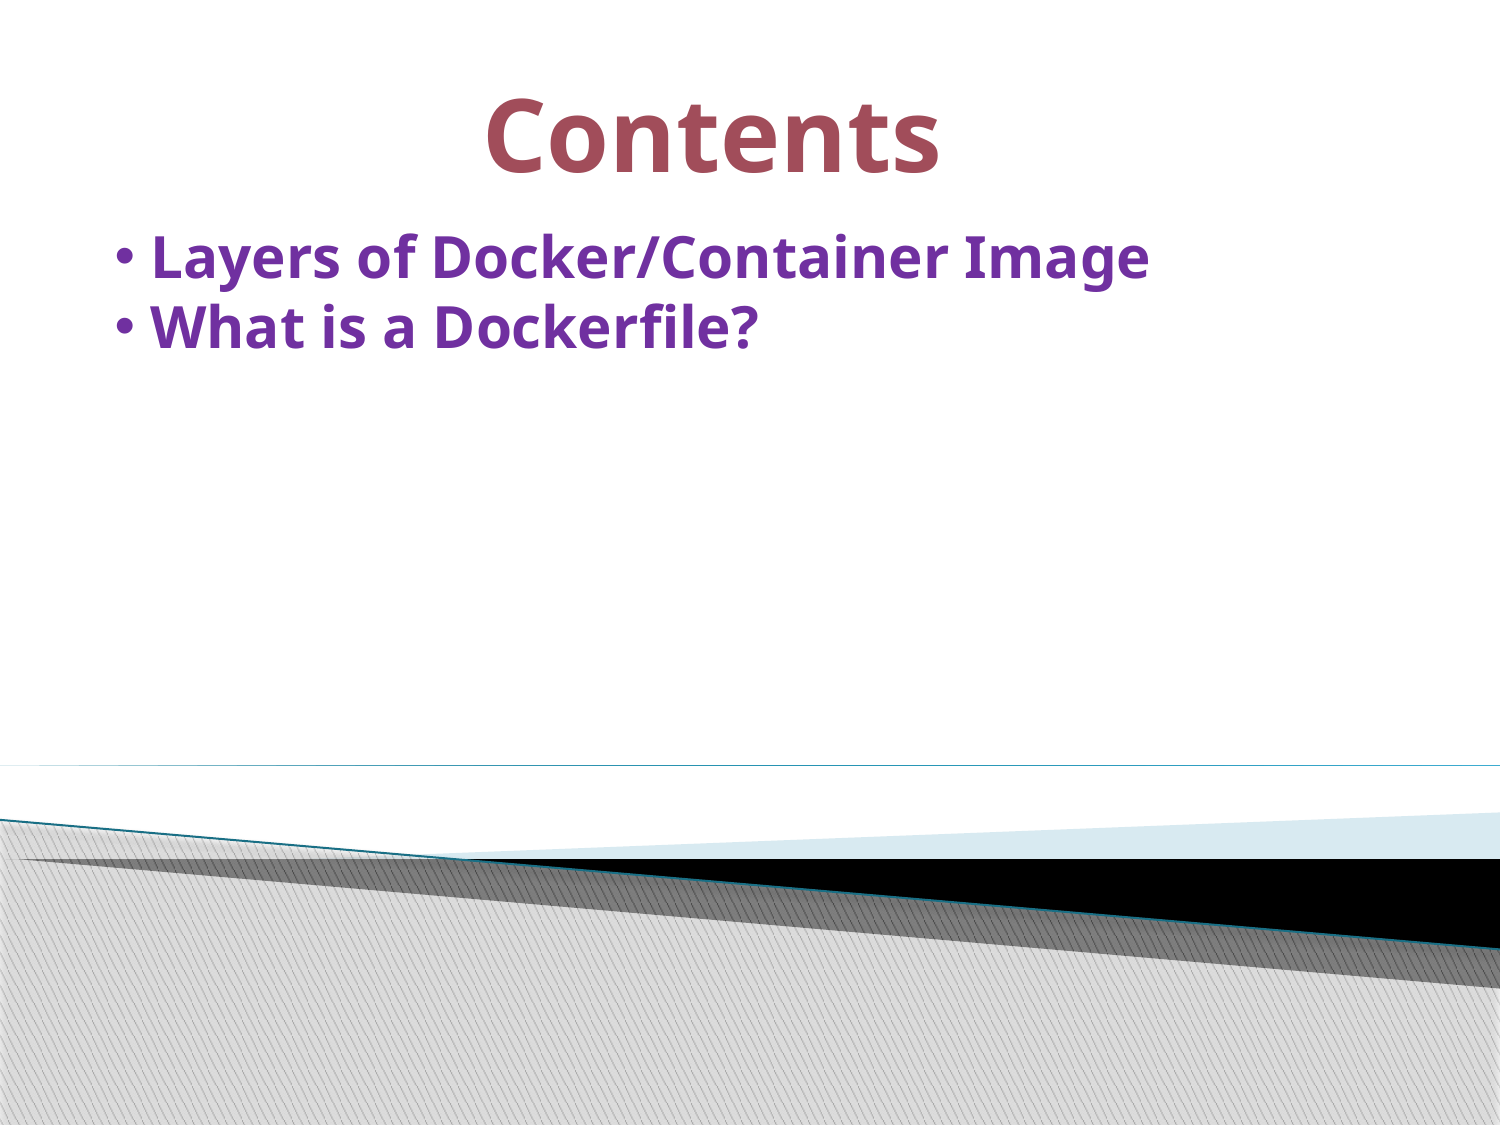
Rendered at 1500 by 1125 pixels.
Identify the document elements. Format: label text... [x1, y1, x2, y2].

text_box Layers of Docker/Container Image What is a Dockerfile? [99, 212, 1388, 438]
picture [5, 859, 1500, 989]
title Contents [75, 62, 1350, 200]
